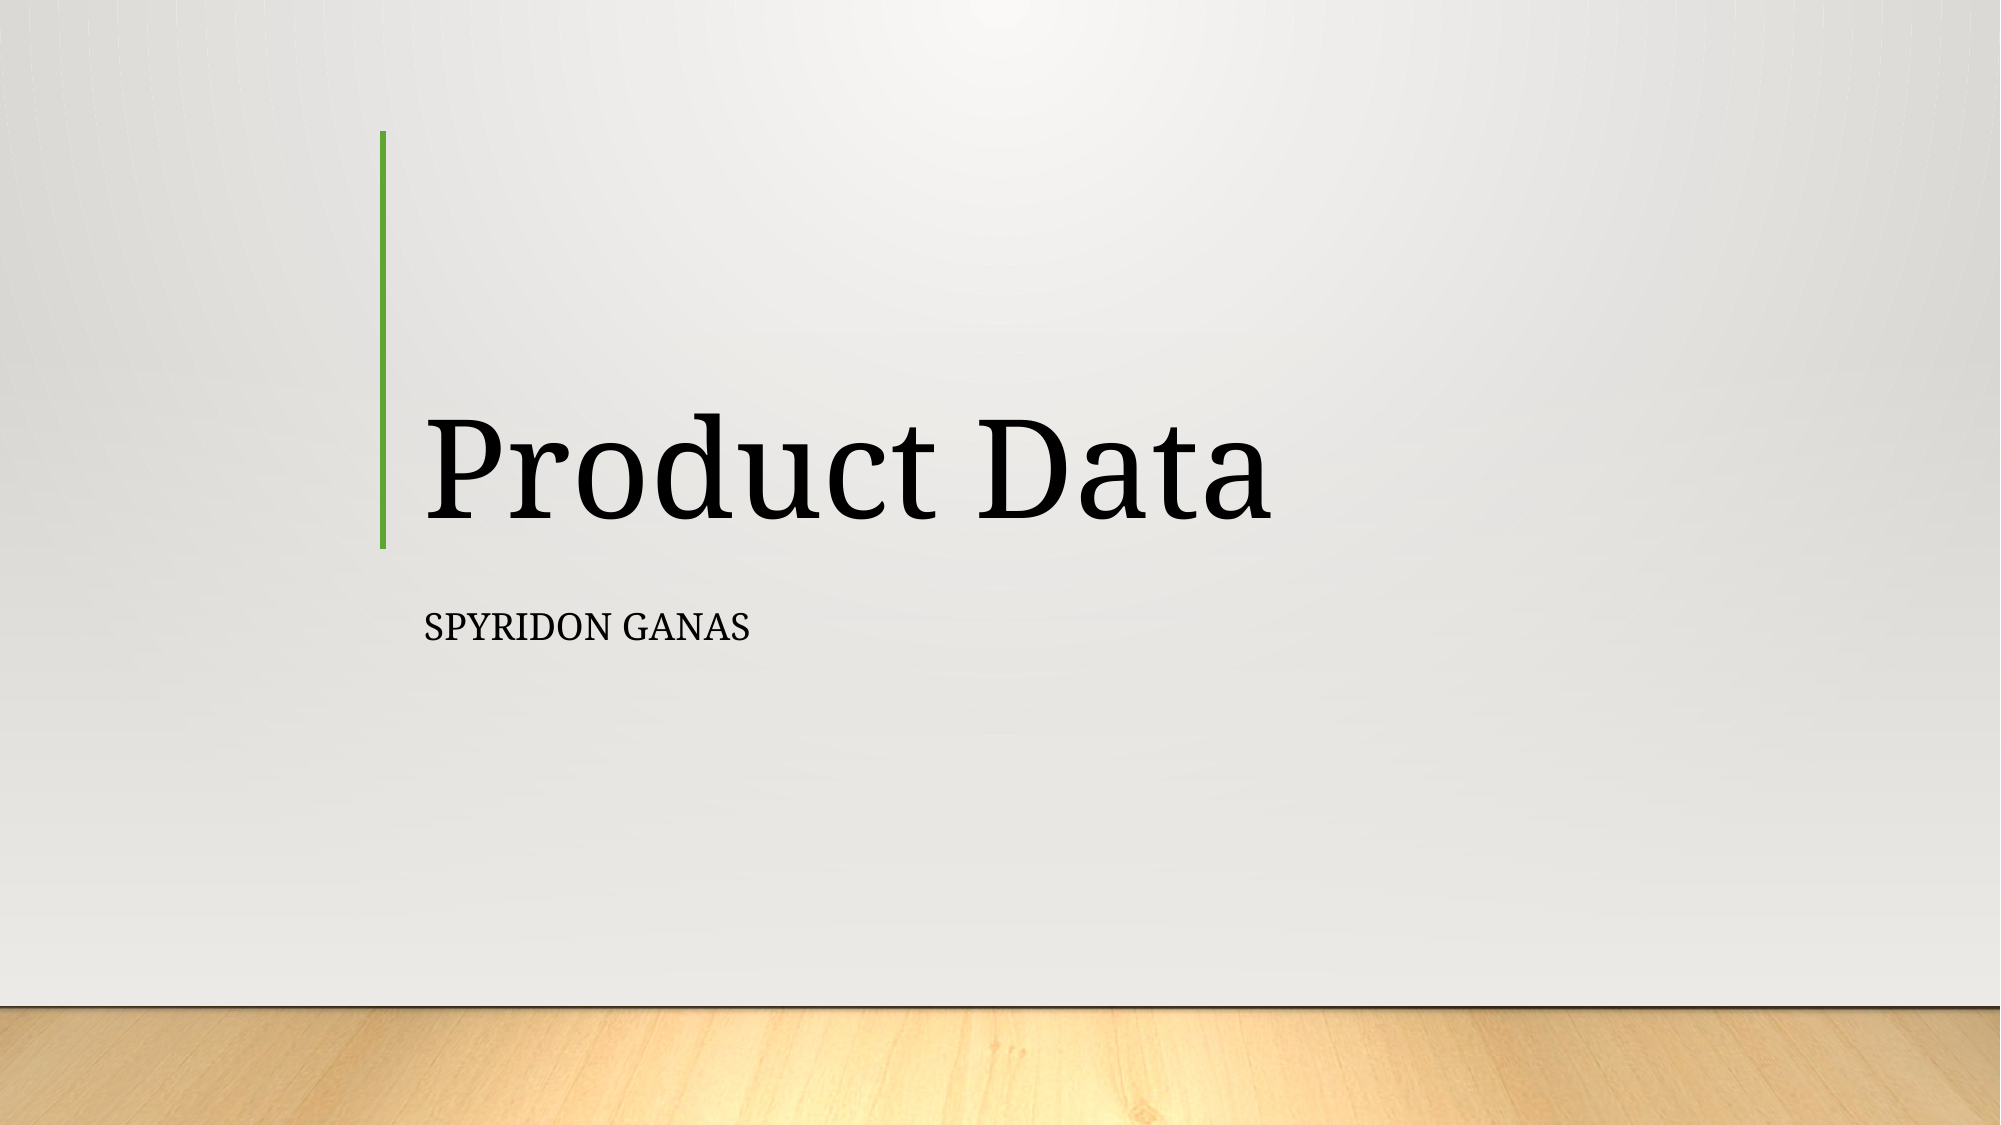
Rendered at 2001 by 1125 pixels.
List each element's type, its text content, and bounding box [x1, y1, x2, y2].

subtitle Spyridon Ganas [408, 579, 1814, 740]
picture [0, 1006, 2000, 1125]
title Product Data [408, 131, 1814, 549]
